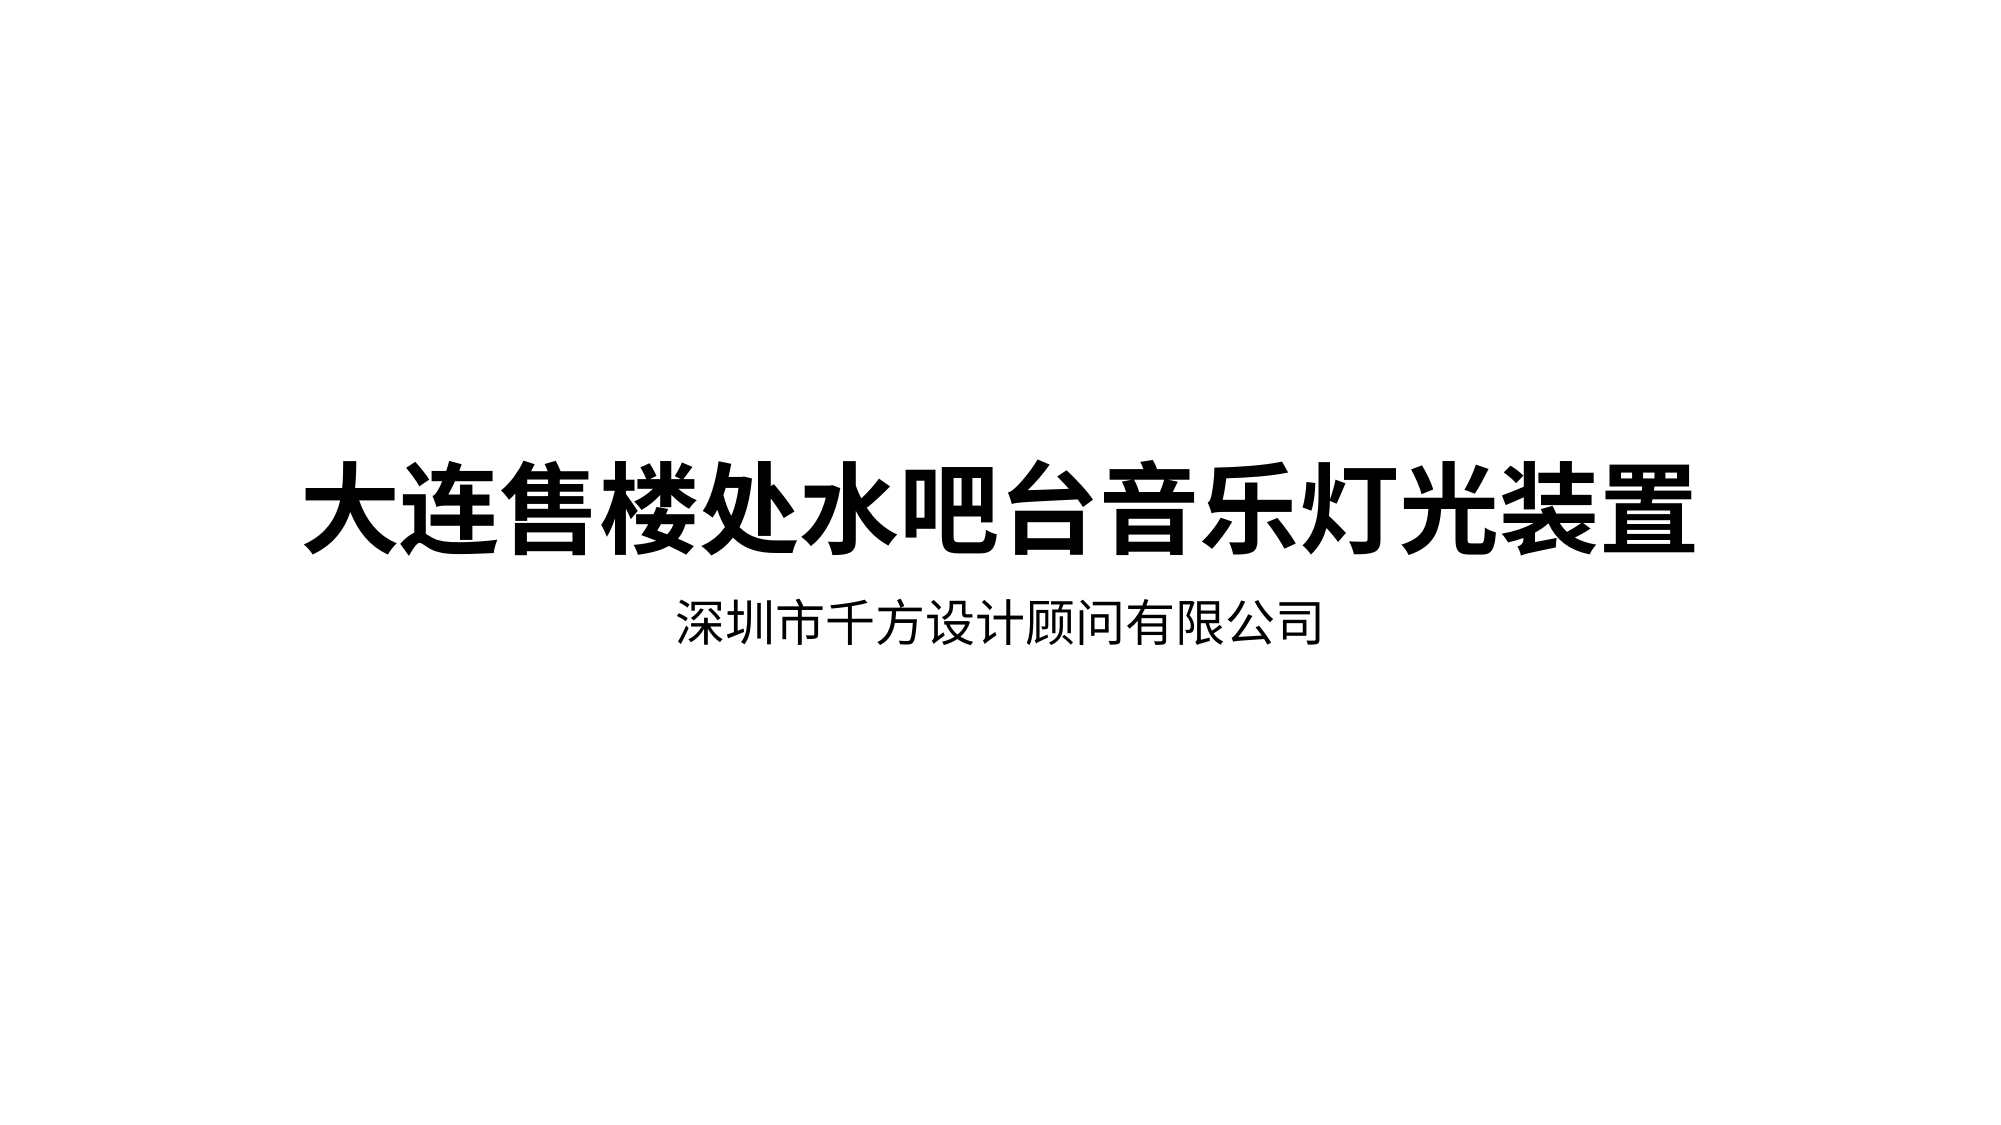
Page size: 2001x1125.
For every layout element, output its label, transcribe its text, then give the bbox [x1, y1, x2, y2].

subtitle 深圳市千方设计顾问有限公司 [249, 590, 1750, 863]
title 大连售楼处水吧台音乐灯光装置 [249, 184, 1750, 576]
